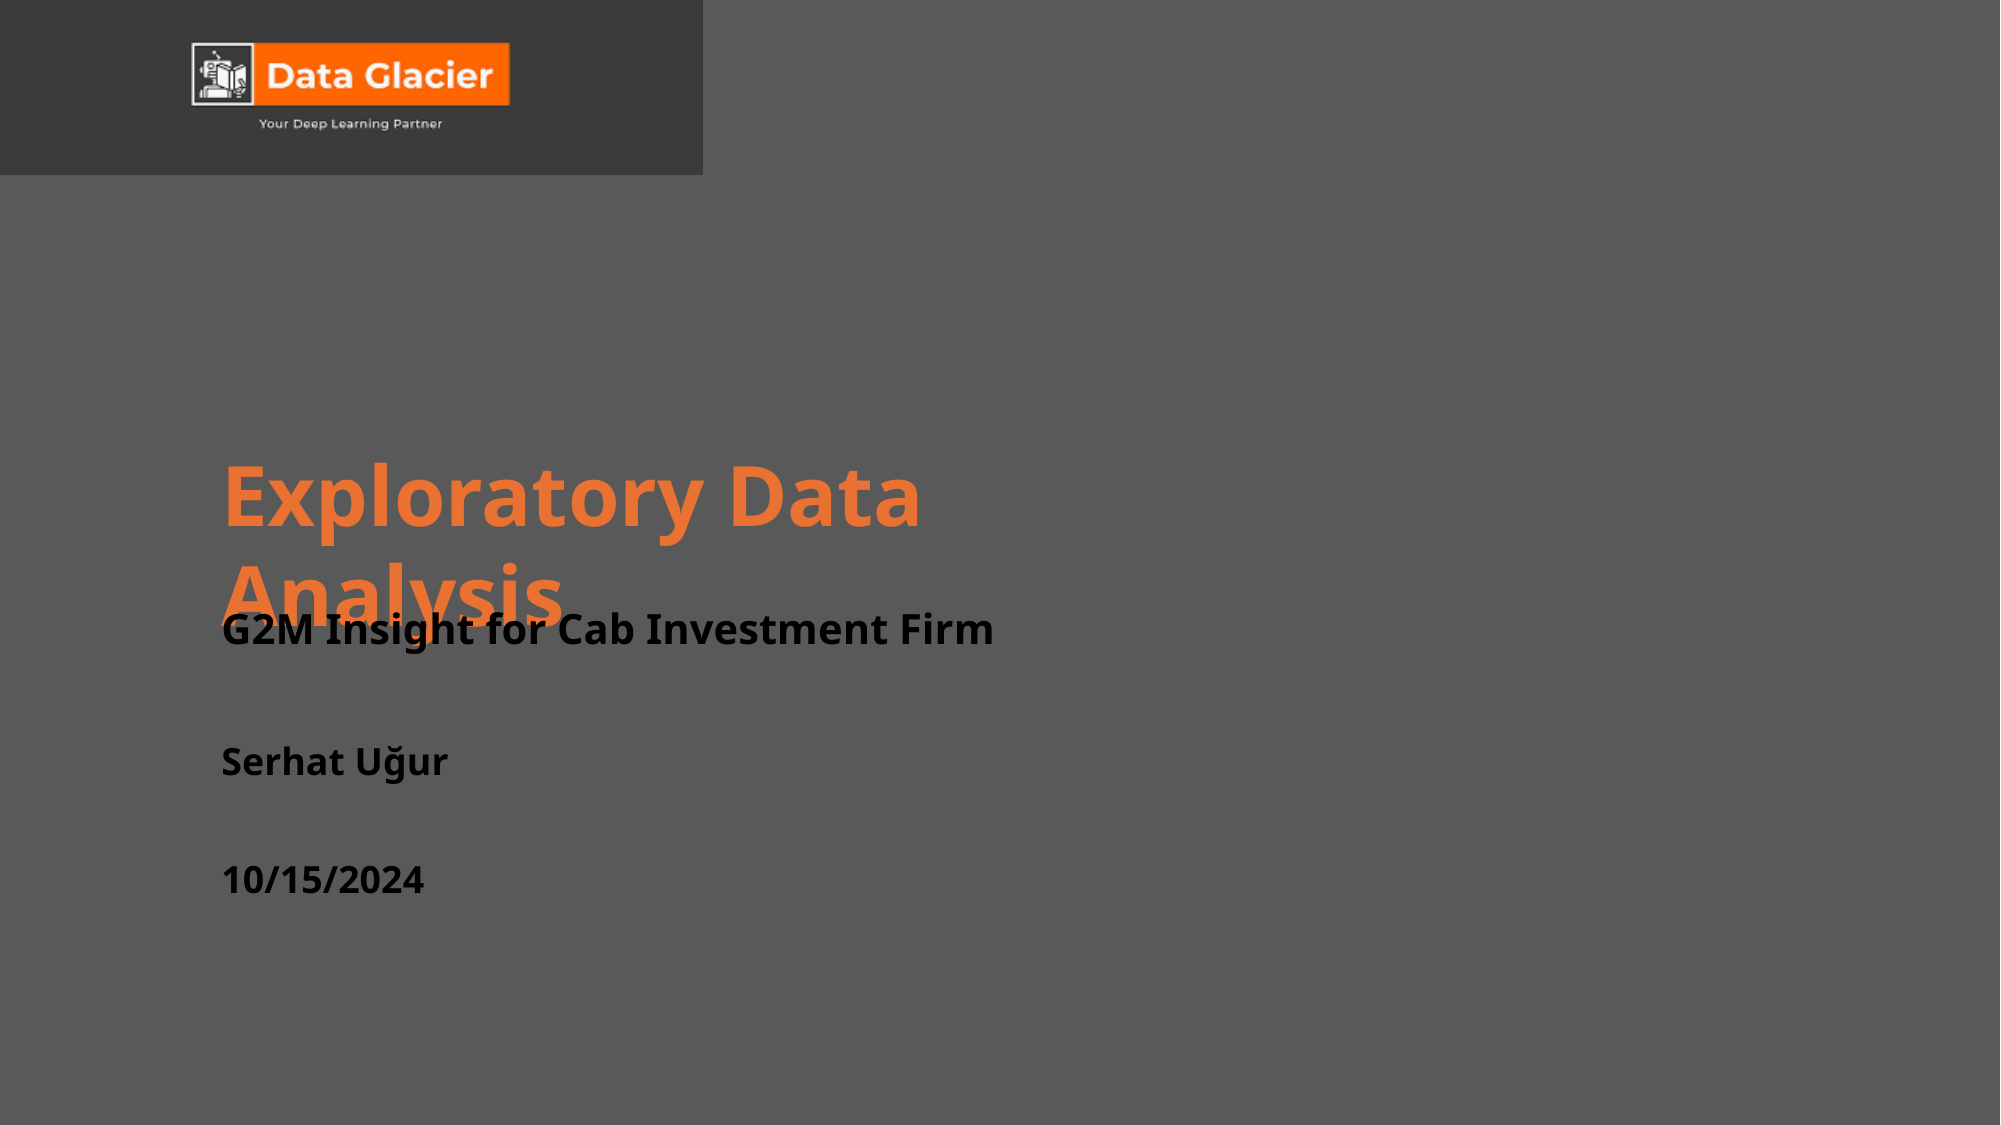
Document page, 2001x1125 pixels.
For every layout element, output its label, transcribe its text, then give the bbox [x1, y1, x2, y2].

text_box Serhat Uğur [206, 730, 685, 791]
picture [0, 0, 703, 175]
text_box 10/15/2024 [206, 848, 685, 909]
text_box G2M Insight for Cab Investment Firm [206, 595, 1233, 661]
text_box Exploratory Data Analysis [206, 435, 1233, 595]
